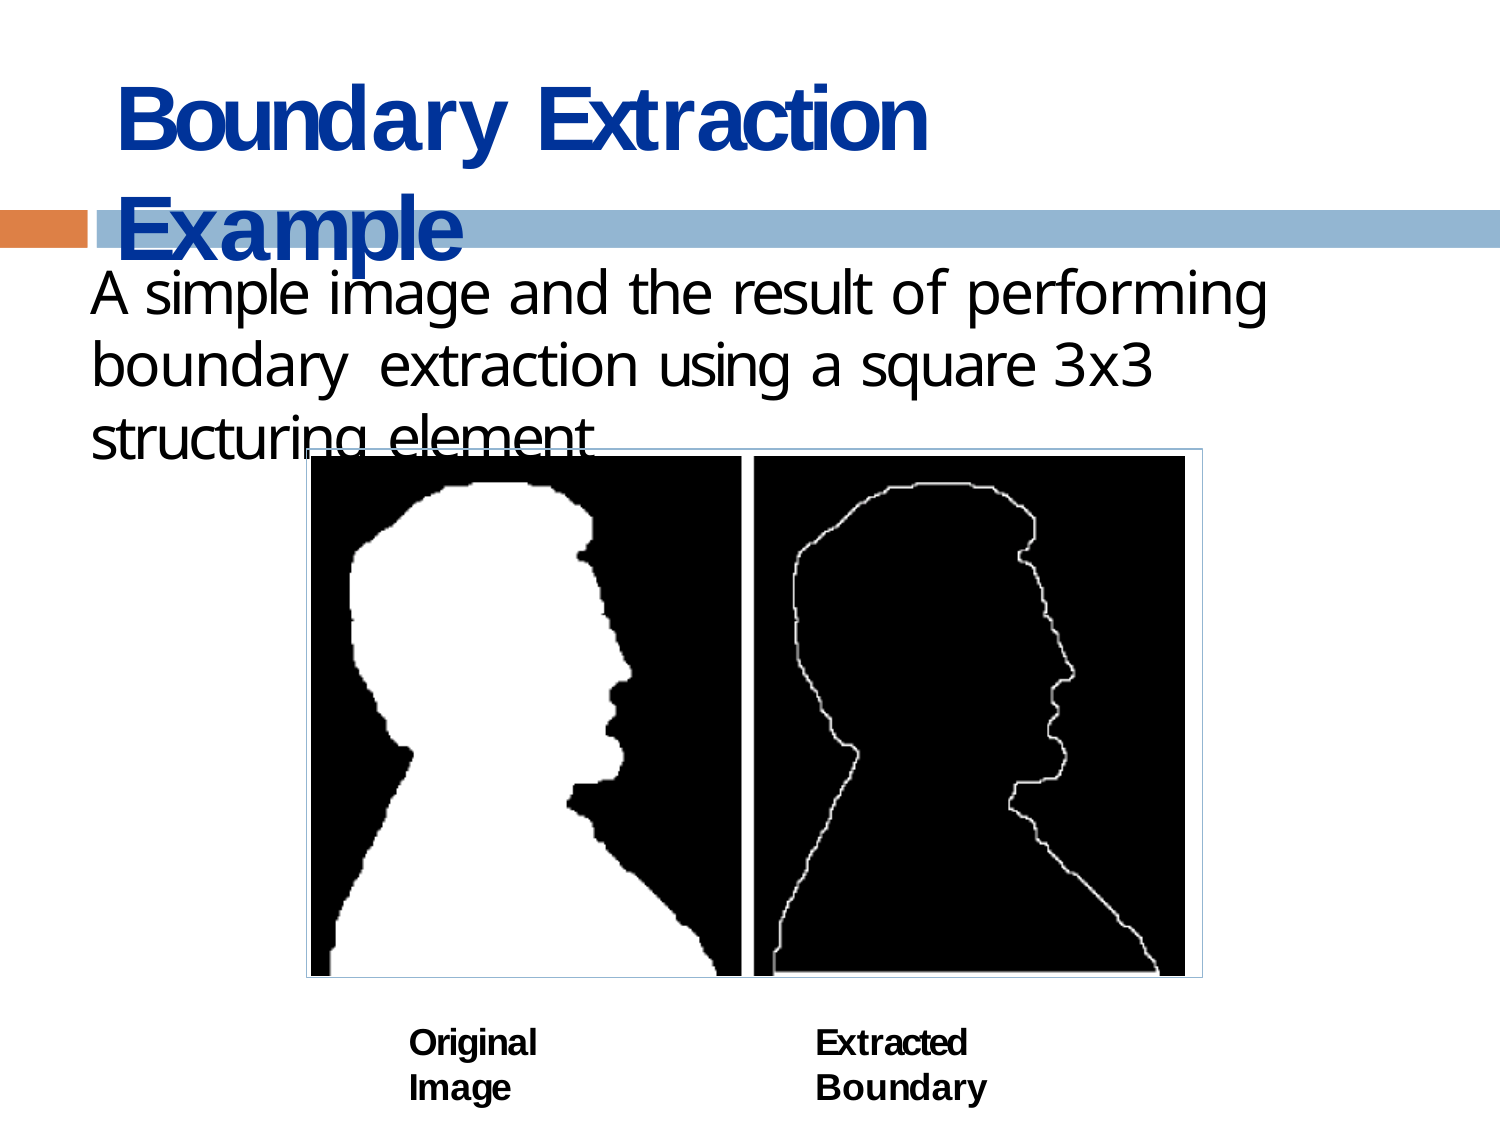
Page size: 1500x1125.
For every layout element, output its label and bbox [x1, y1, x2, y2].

text_box [813, 1016, 1121, 1109]
text_box [87, 56, 1500, 979]
text_box [0, 210, 88, 248]
text_box [406, 1016, 646, 1109]
